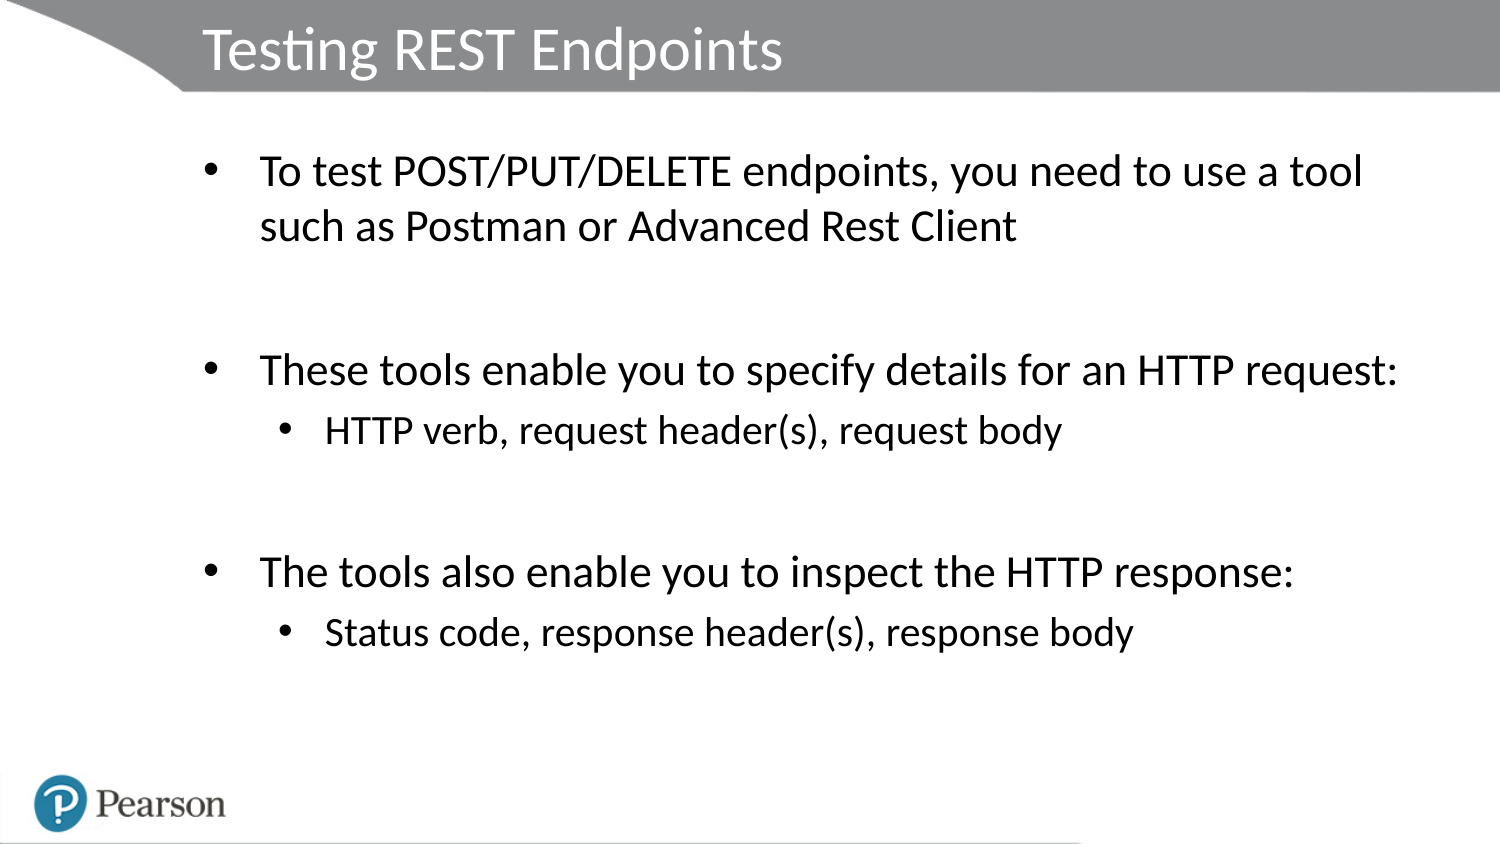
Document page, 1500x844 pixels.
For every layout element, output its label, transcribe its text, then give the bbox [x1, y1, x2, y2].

list To test POST/PUT/DELETE endpoints, you need to use a tool such as Postman or Advanced Rest Client These tools enable you to specify details for an HTTP request: HTTP verb, request header(s), request body The tools also enable you to inspect the HTTP response: Status code, response header(s), response body [188, 133, 1425, 716]
picture [0, 0, 1500, 844]
title Testing REST Endpoints [187, 0, 1426, 93]
